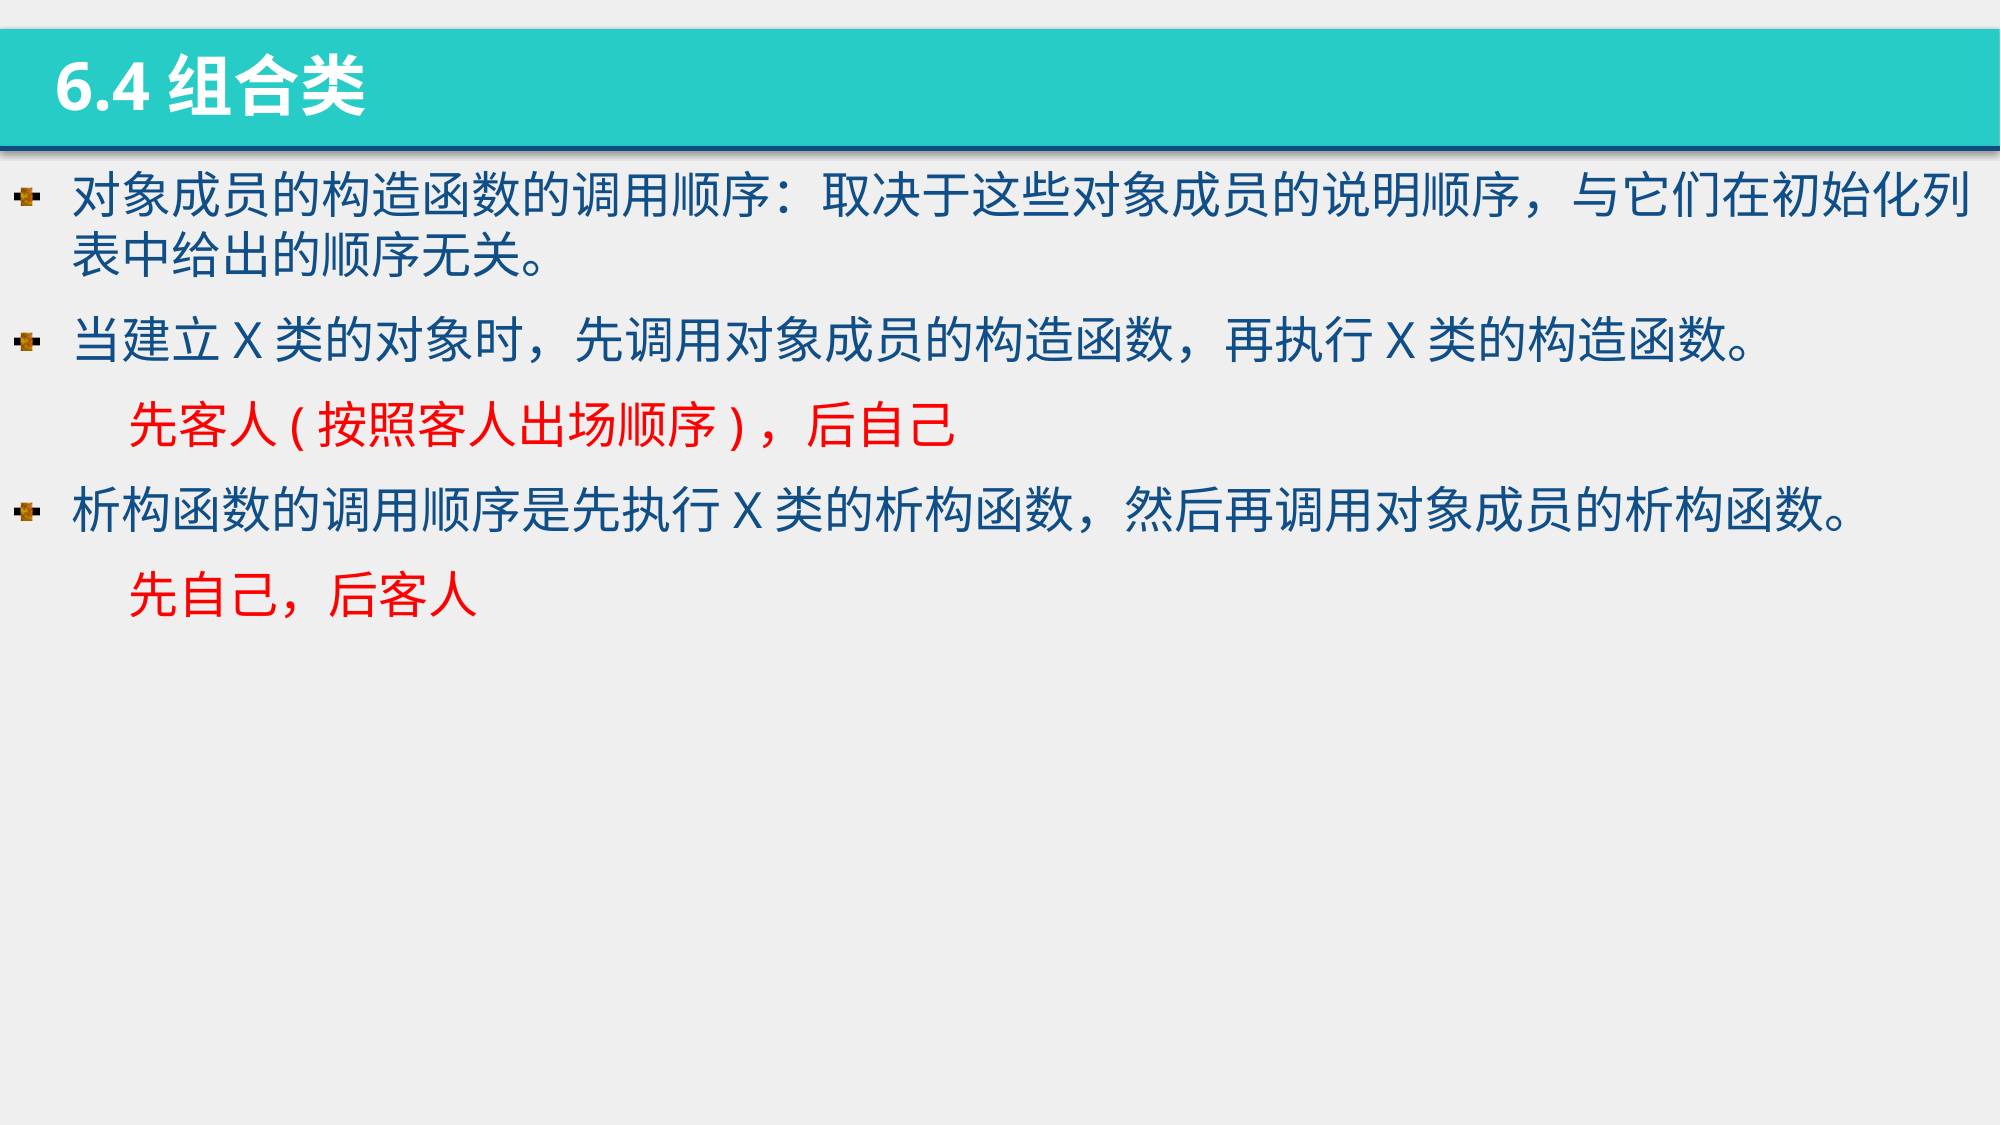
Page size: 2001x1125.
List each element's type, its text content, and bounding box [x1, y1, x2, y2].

text_box 对象成员的构造函数的调用顺序：取决于这些对象成员的说明顺序，与它们在初始化列表中给出的顺序无关。 当建立X类的对象时，先调用对象成员的构造函数，再执行X类的构造函数。 先客人(按照客人出场顺序)，后自己 析构函数的调用顺序是先执行X类的析构函数，然后再调用对象成员的析构函数。 先自己，后客人 [0, 158, 2000, 631]
picture [14, 496, 40, 521]
picture [14, 181, 40, 206]
text_box [0, 28, 2000, 146]
text_box 6.4组合类 [40, 36, 1358, 132]
picture [14, 326, 40, 351]
